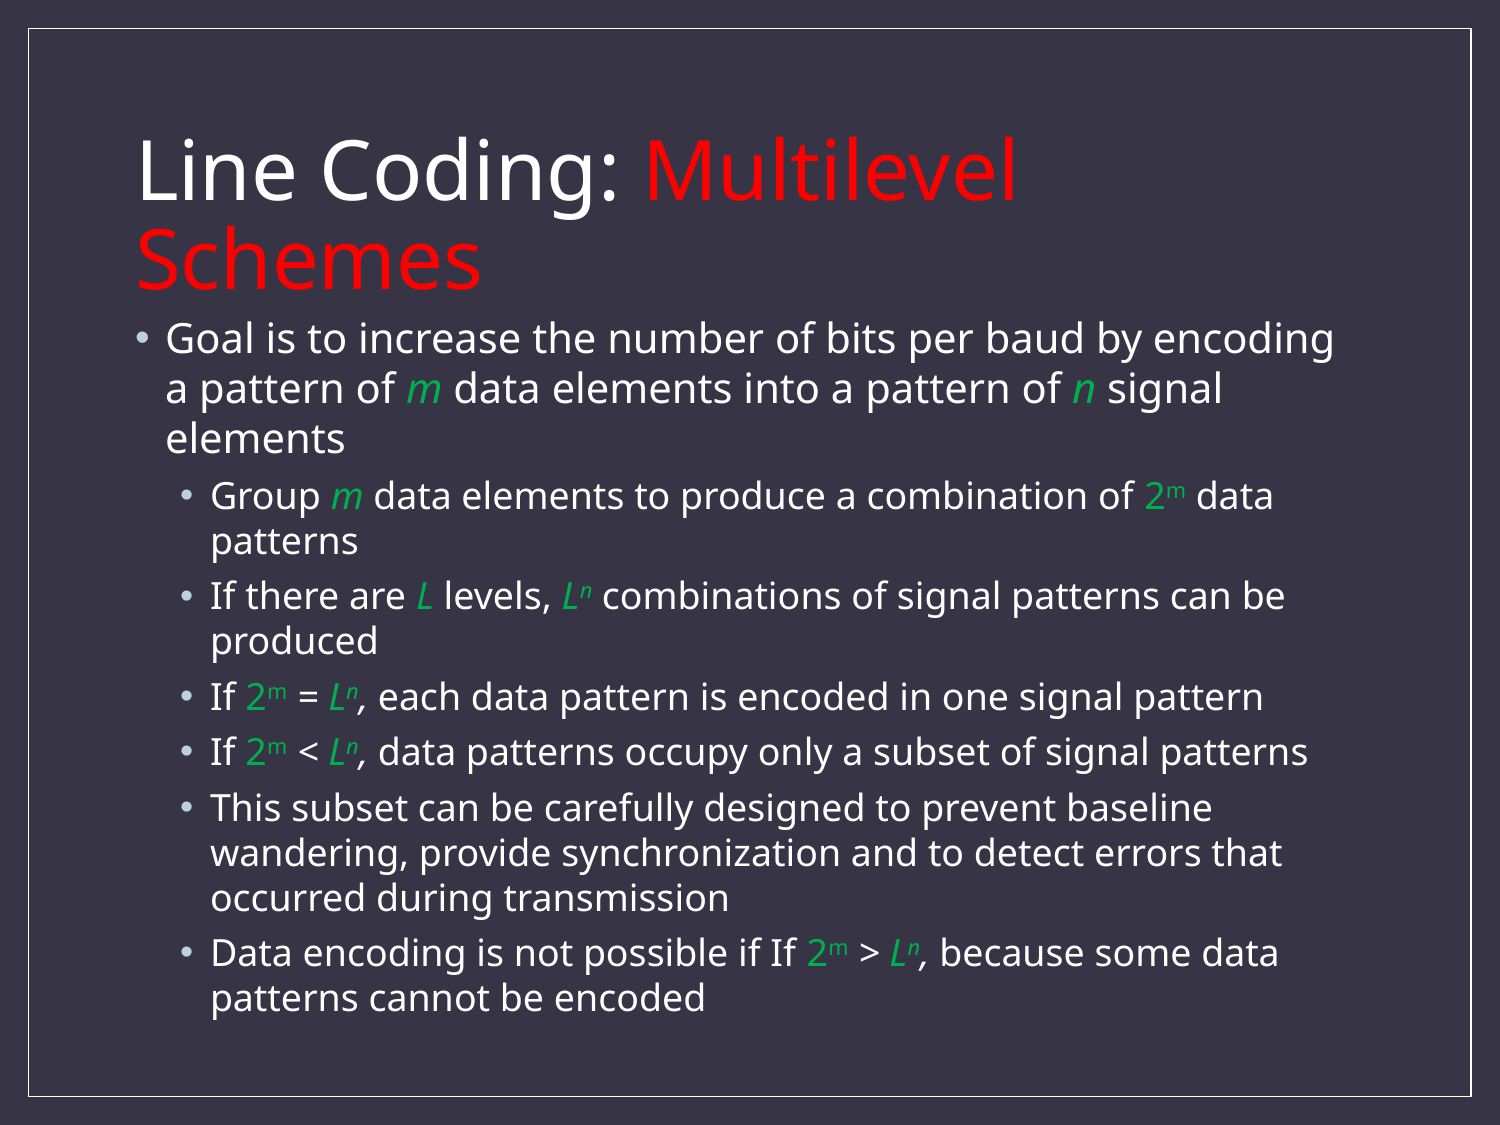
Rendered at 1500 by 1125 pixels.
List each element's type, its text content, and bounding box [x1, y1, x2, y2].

title Line Coding: Multilevel Schemes [120, 105, 1380, 304]
list Goal is to increase the number of bits per baud by encoding a pattern of m data elements into a pattern of n signal elements Group m data elements to produce a combination of 2m data patterns If there are L levels, Ln combinations of signal patterns can be produced If 2m = Ln, each data pattern is encoded in one signal pattern If 2m < Ln, data patterns occupy only a subset of signal patterns This subset can be carefully designed to prevent baseline wandering, provide synchronization and to detect errors that occurred during transmission Data encoding is not possible if If 2m > Ln, because some data patterns cannot be encoded [120, 304, 1380, 1059]
